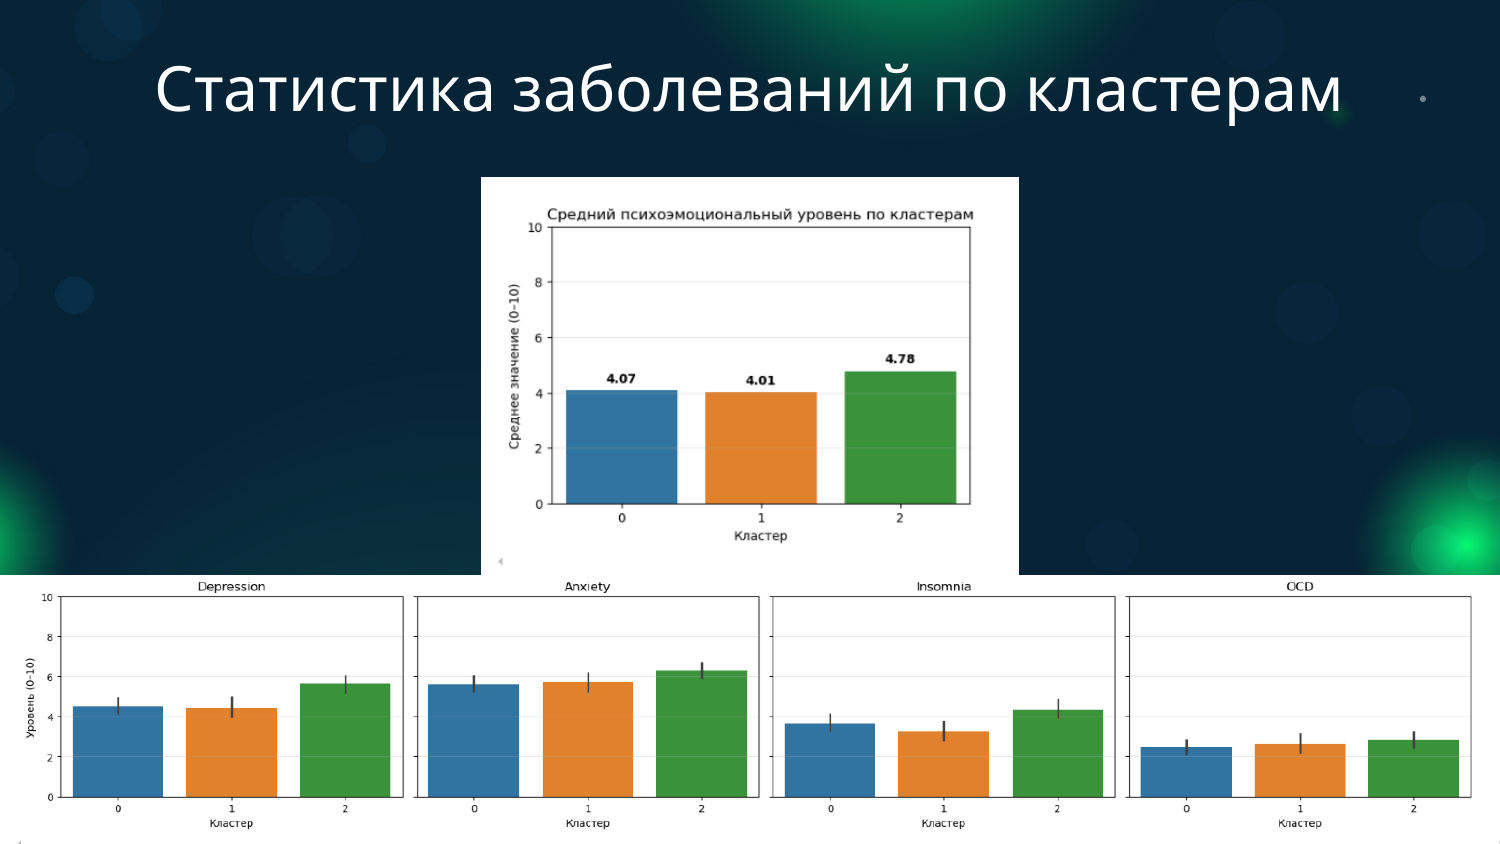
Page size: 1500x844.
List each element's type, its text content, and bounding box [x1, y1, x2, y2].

title Статистика заболеваний по кластерам [118, 33, 1382, 128]
picture [0, 0, 1500, 844]
